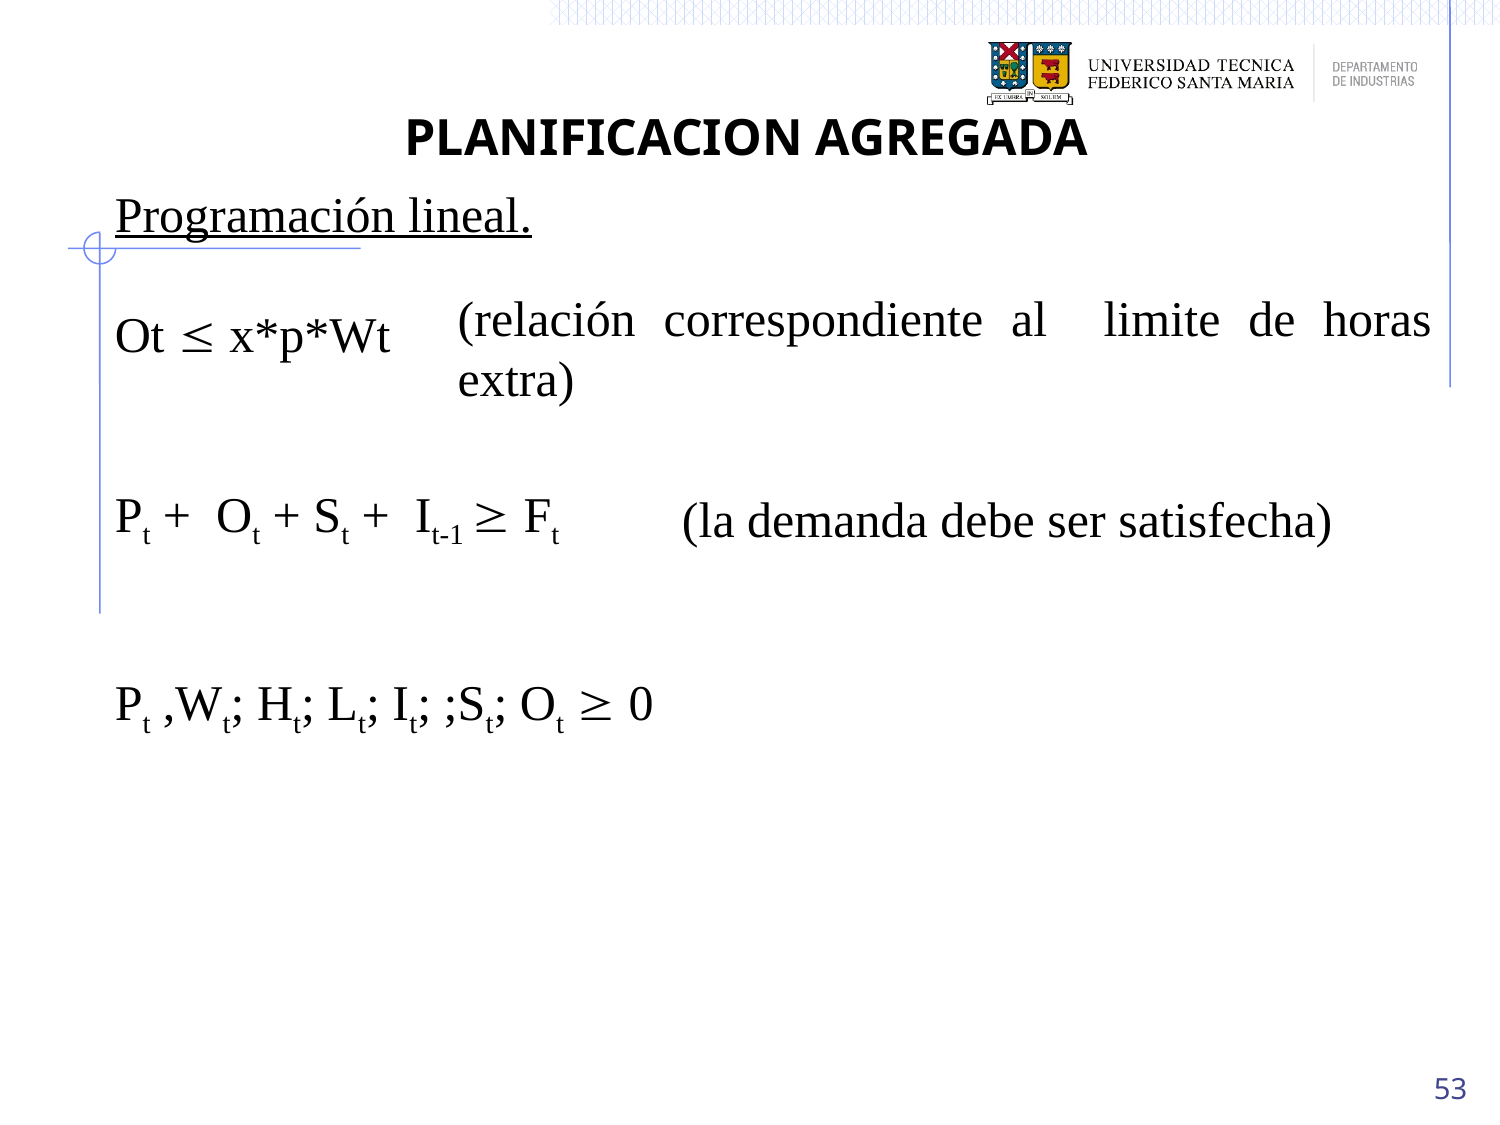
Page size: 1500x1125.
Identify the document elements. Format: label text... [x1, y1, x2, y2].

text_box (relación correspondiente al limite de horas extra) [442, 278, 1447, 414]
text_box (la demanda debe ser satisfecha) [667, 479, 1406, 555]
picture [987, 42, 1417, 105]
slide_number 53 [1169, 1042, 1483, 1118]
text_box PLANIFICACION AGREGADA [389, 98, 1104, 173]
text_box Programación lineal. Ot  x*p*Wt Pt + Ot + St + It-1  Ft Pt ,Wt; Ht; Lt; It; ;St; Ot  0 [99, 174, 1425, 747]
